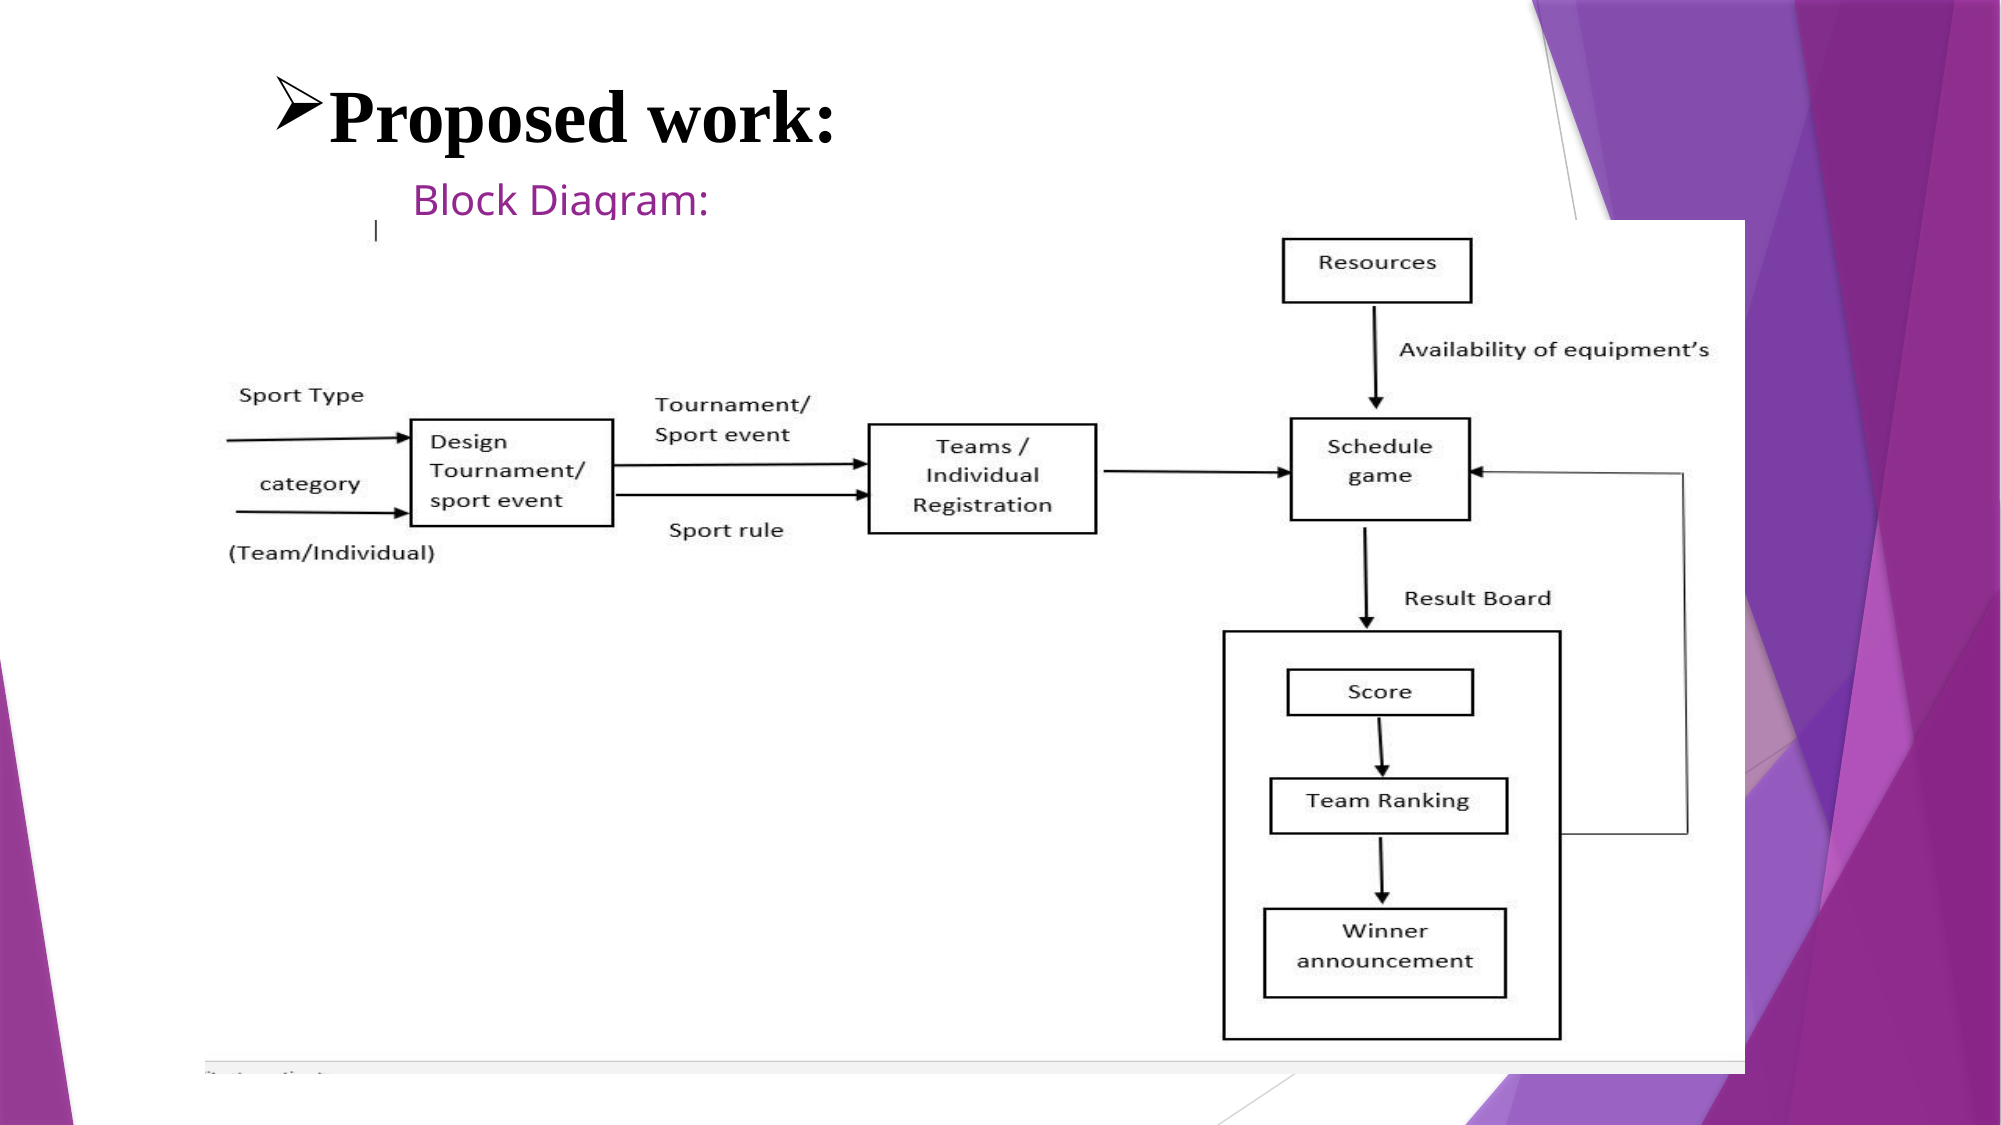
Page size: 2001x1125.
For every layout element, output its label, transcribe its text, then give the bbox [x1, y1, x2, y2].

title Proposed work: Block Diagram: [255, 60, 1959, 1074]
picture [205, 220, 1746, 1074]
